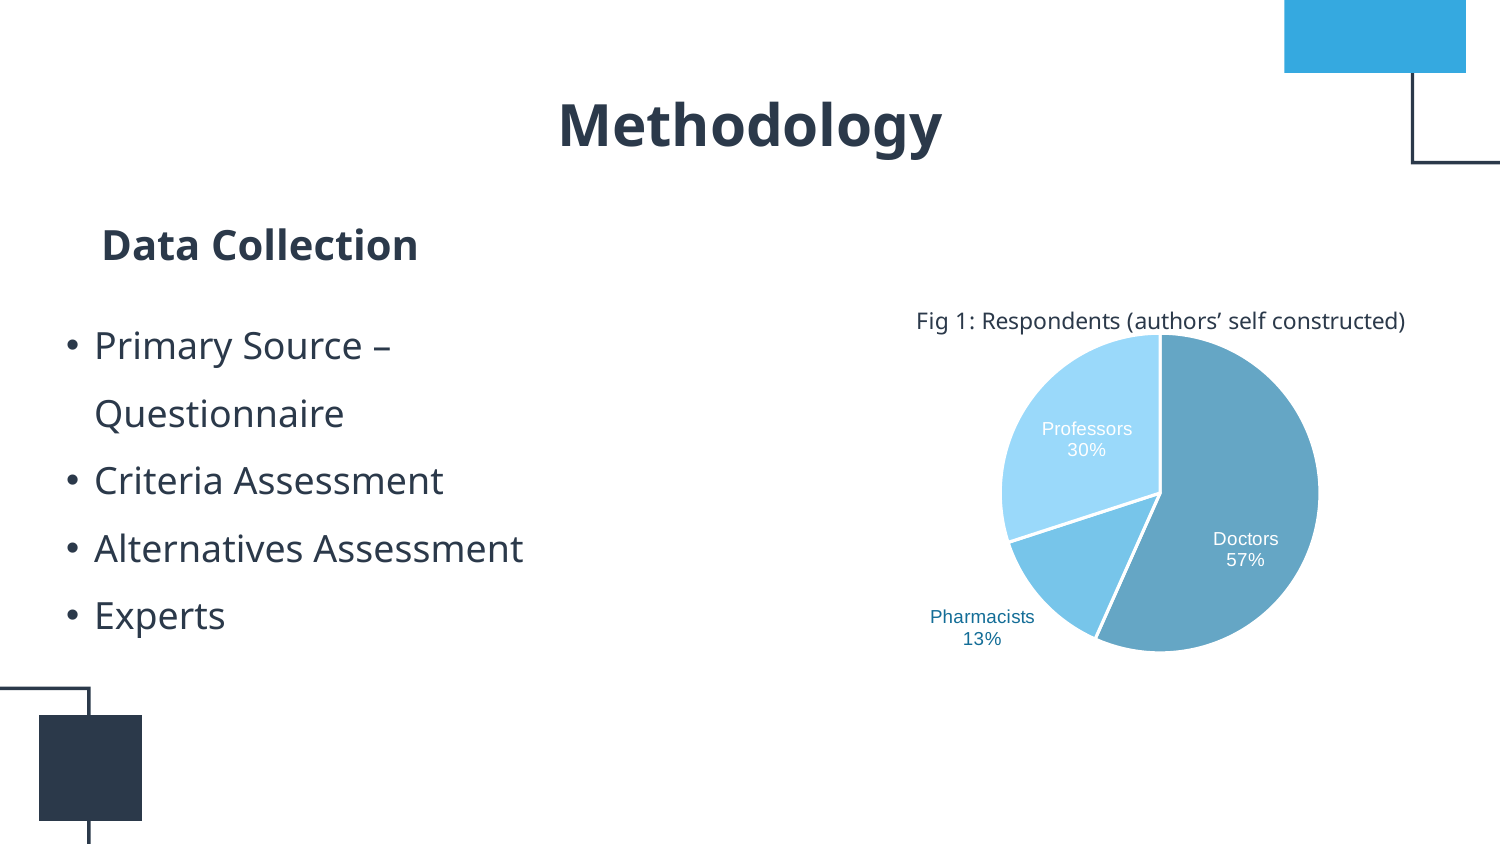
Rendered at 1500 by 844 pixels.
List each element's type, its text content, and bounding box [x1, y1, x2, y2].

text_box Data Collection [0, 204, 553, 285]
title Methodology [51, 72, 1449, 167]
list Primary Source – Questionnaire Criteria Assessment Alternatives Assessment Experts [51, 284, 637, 577]
chart [824, 247, 1478, 685]
